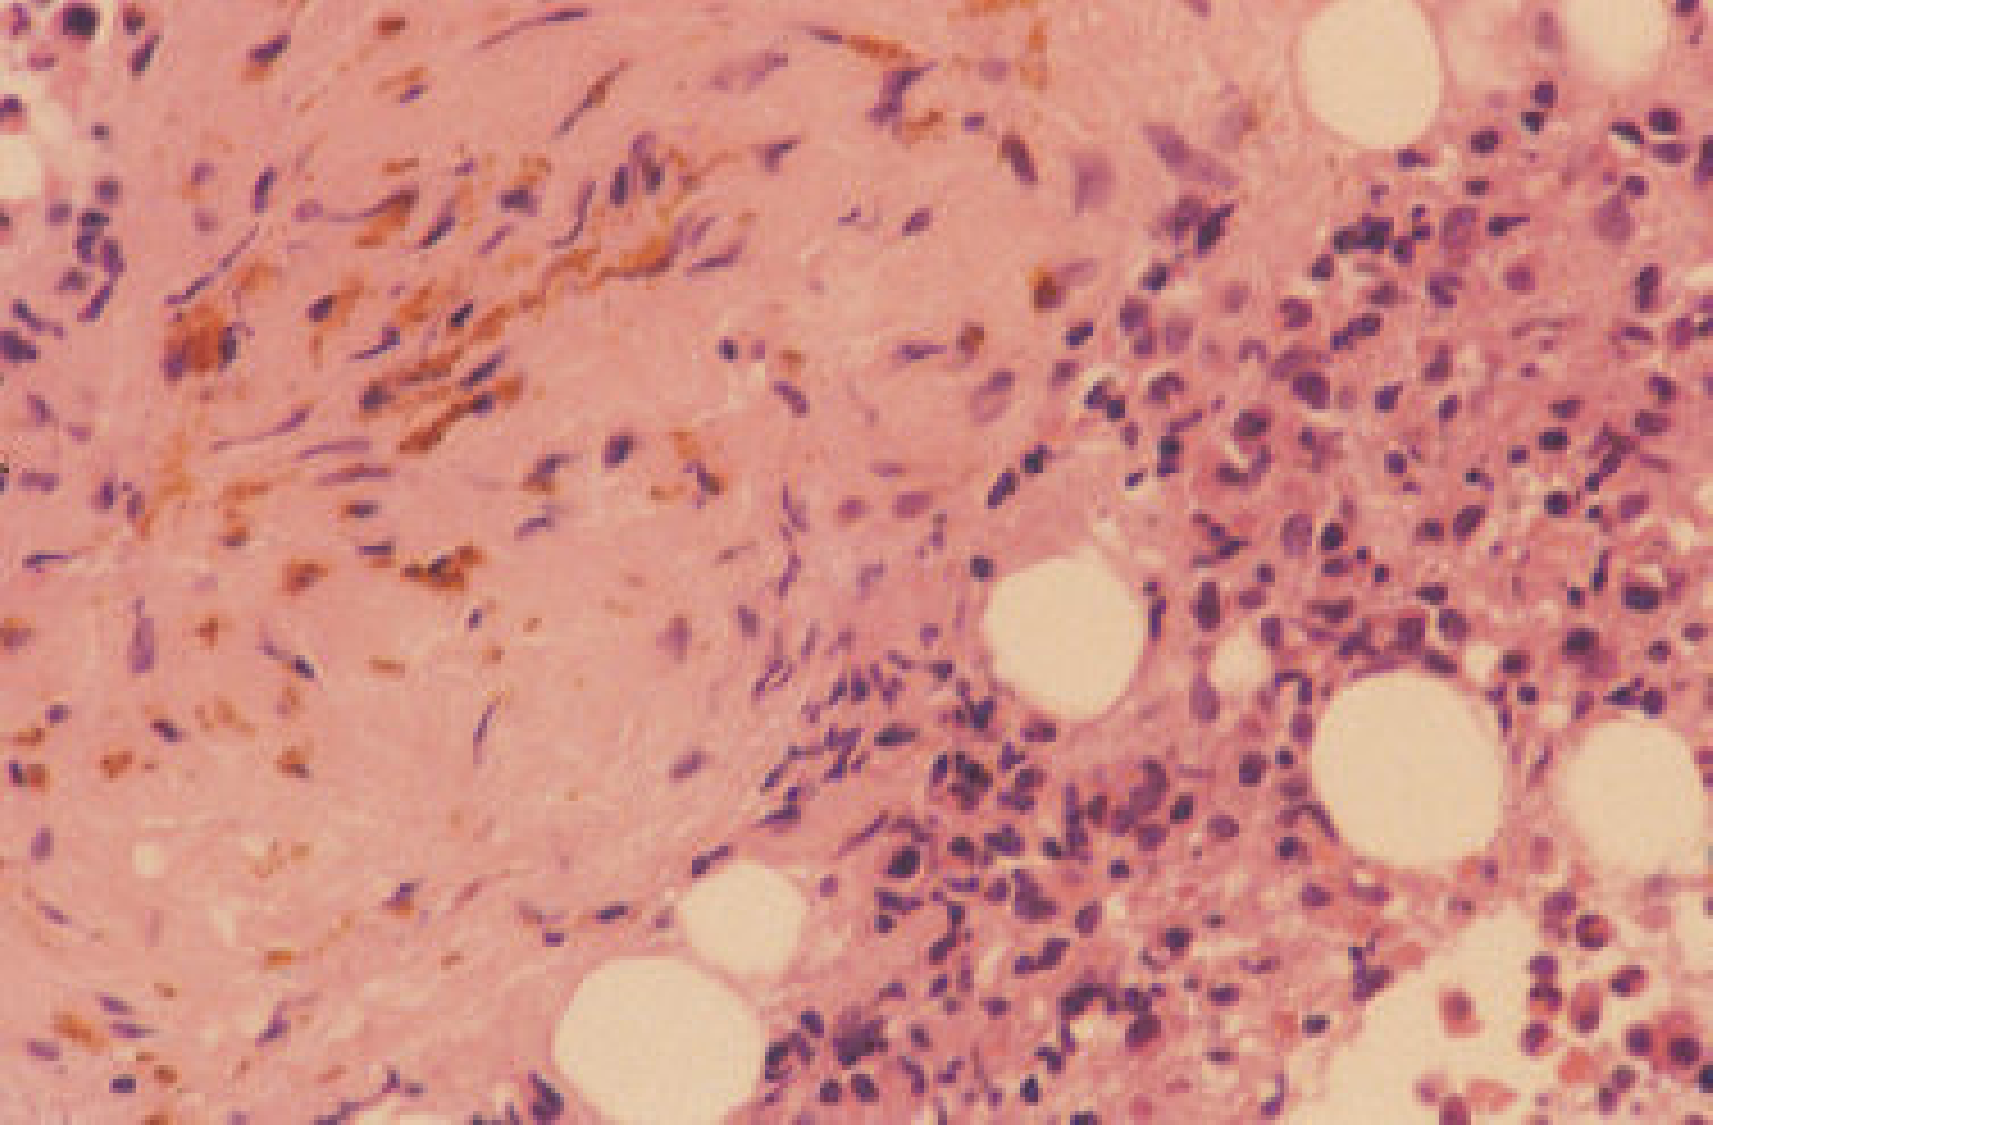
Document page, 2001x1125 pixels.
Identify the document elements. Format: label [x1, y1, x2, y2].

picture [0, 0, 1714, 1125]
